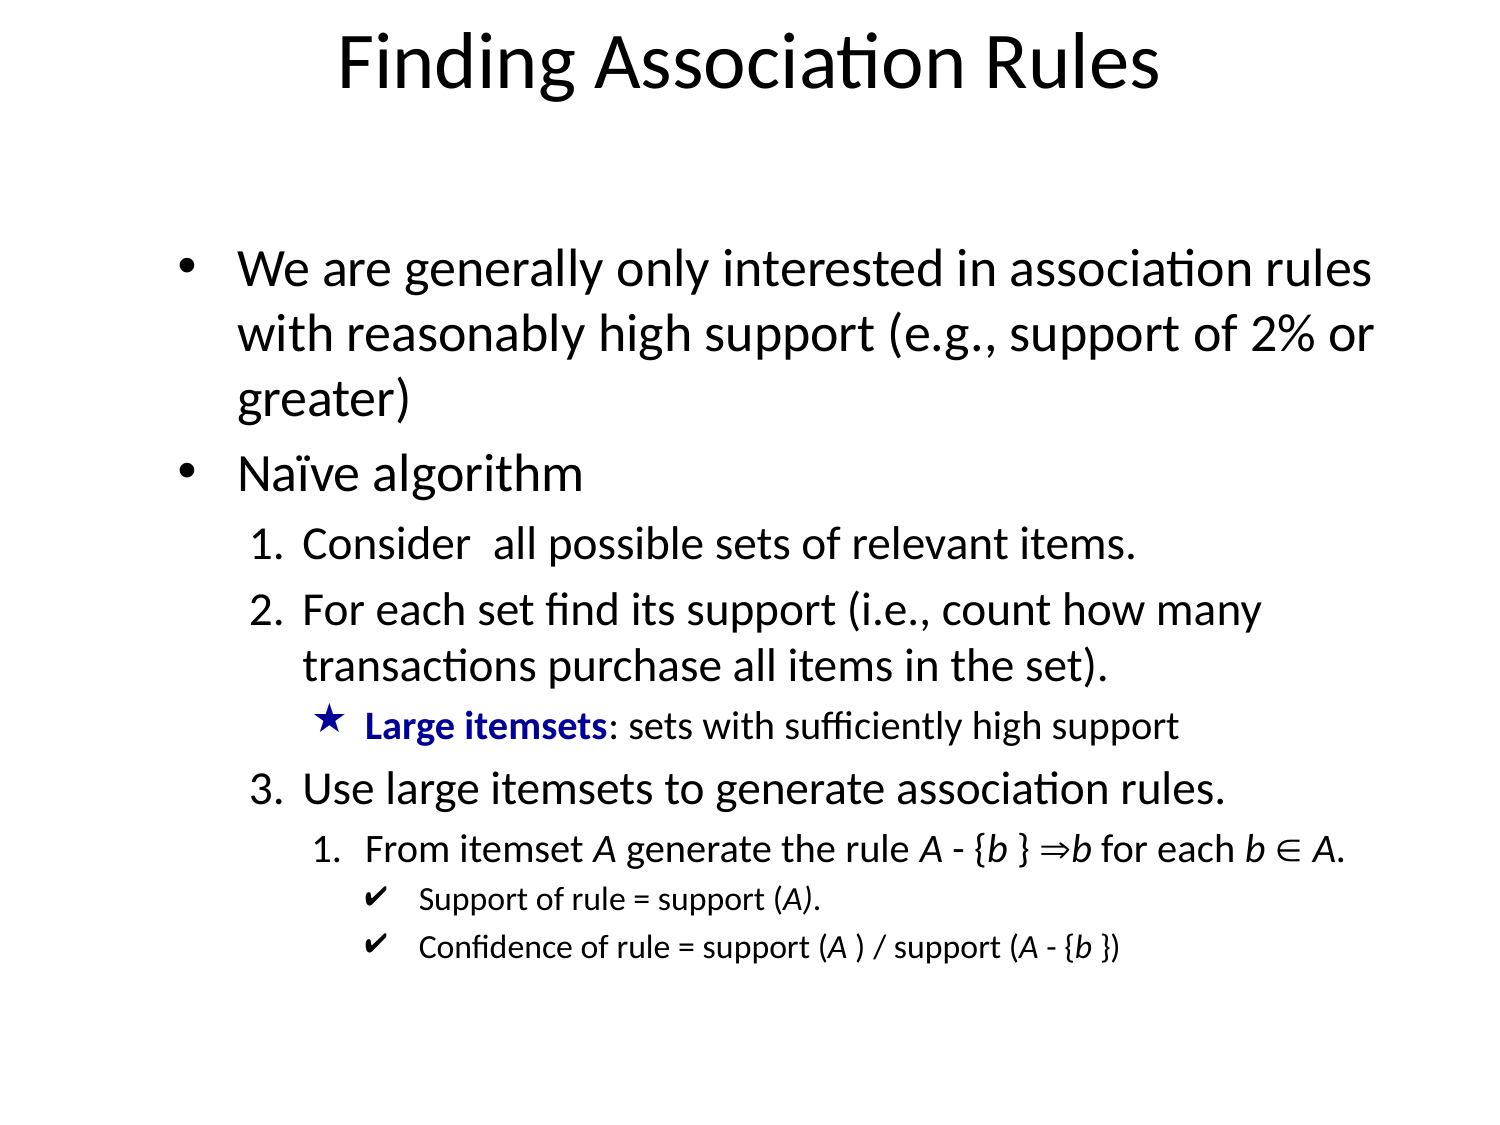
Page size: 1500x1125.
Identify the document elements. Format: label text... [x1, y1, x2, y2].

list We are generally only interested in association rules with reasonably high support (e.g., support of 2% or greater) Naïve algorithm Consider all possible sets of relevant items. For each set find its support (i.e., count how many transactions purchase all items in the set). Large itemsets: sets with sufficiently high support Use large itemsets to generate association rules. From itemset A generate the rule A - {b } b for each b  A. Support of rule = support (A). Confidence of rule = support (A ) / support (A - {b }) [162, 224, 1429, 982]
title Finding Association Rules [0, 18, 1500, 112]
